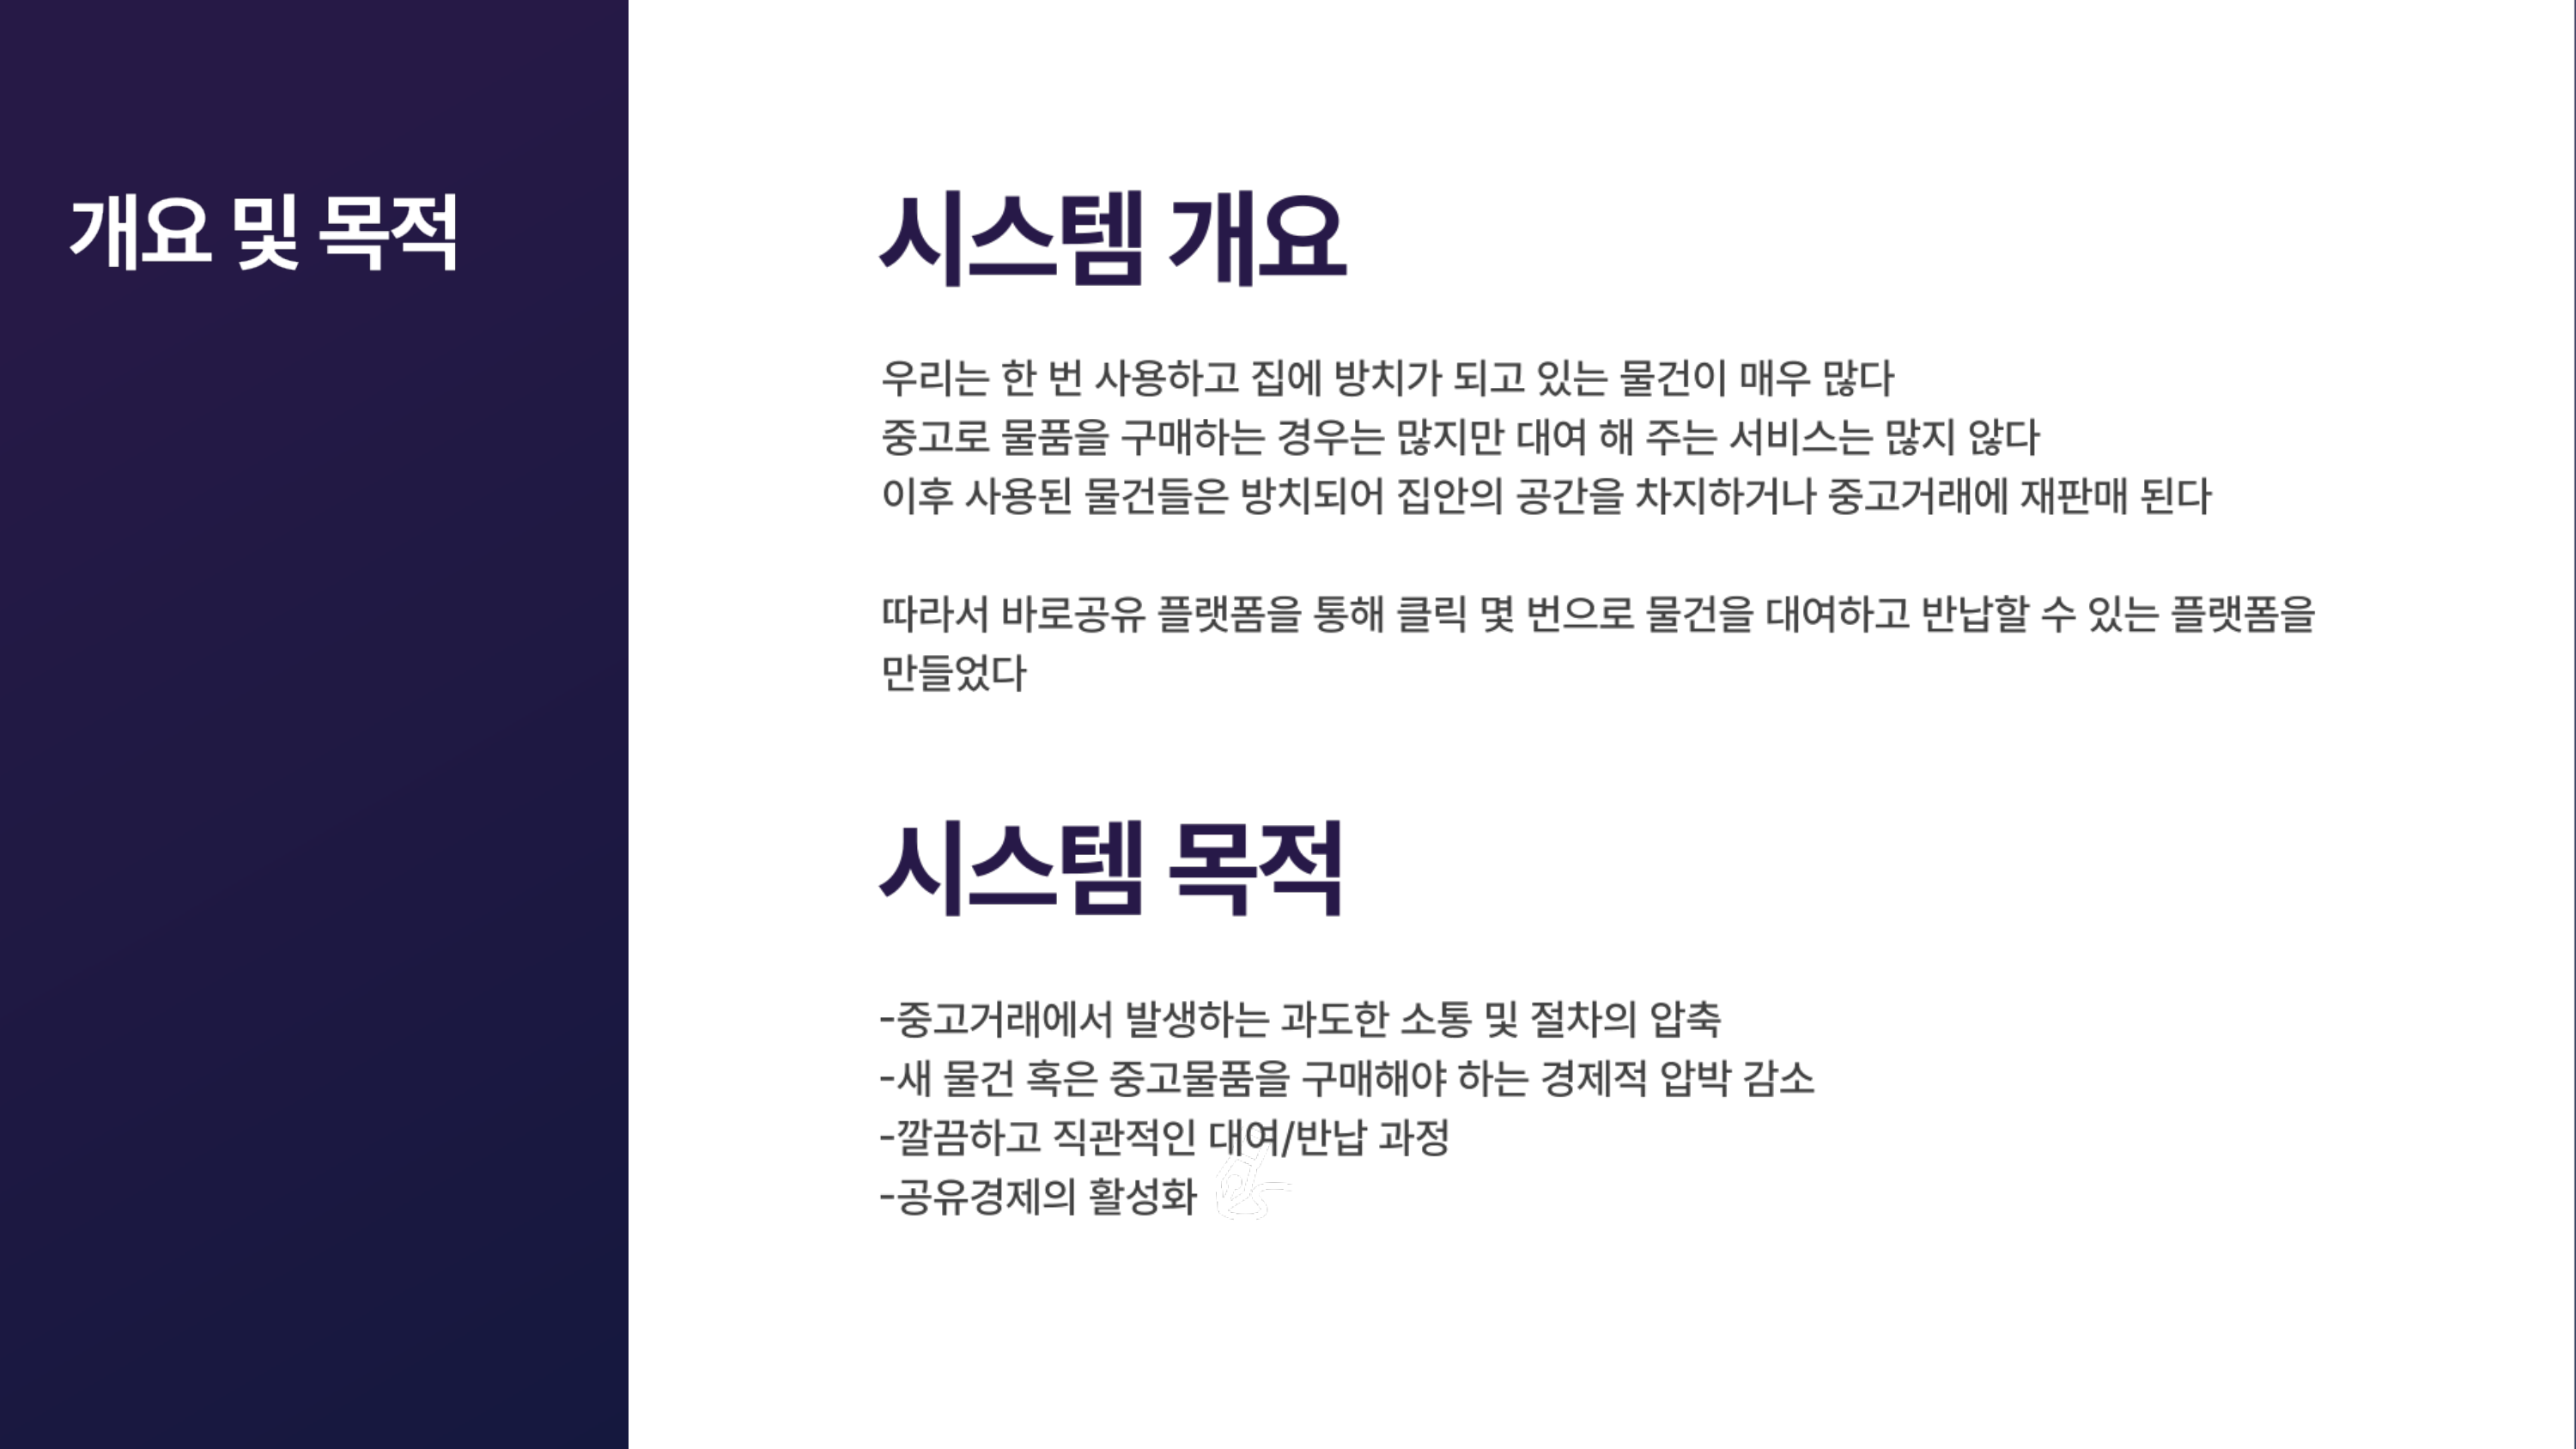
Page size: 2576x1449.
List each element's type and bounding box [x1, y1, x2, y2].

picture [861, 778, 1389, 966]
text_box [629, 0, 2576, 1449]
picture [861, 149, 1397, 336]
text_box [0, 0, 626, 1449]
picture [871, 985, 1834, 1234]
picture [55, 160, 495, 310]
picture [875, 344, 2334, 712]
